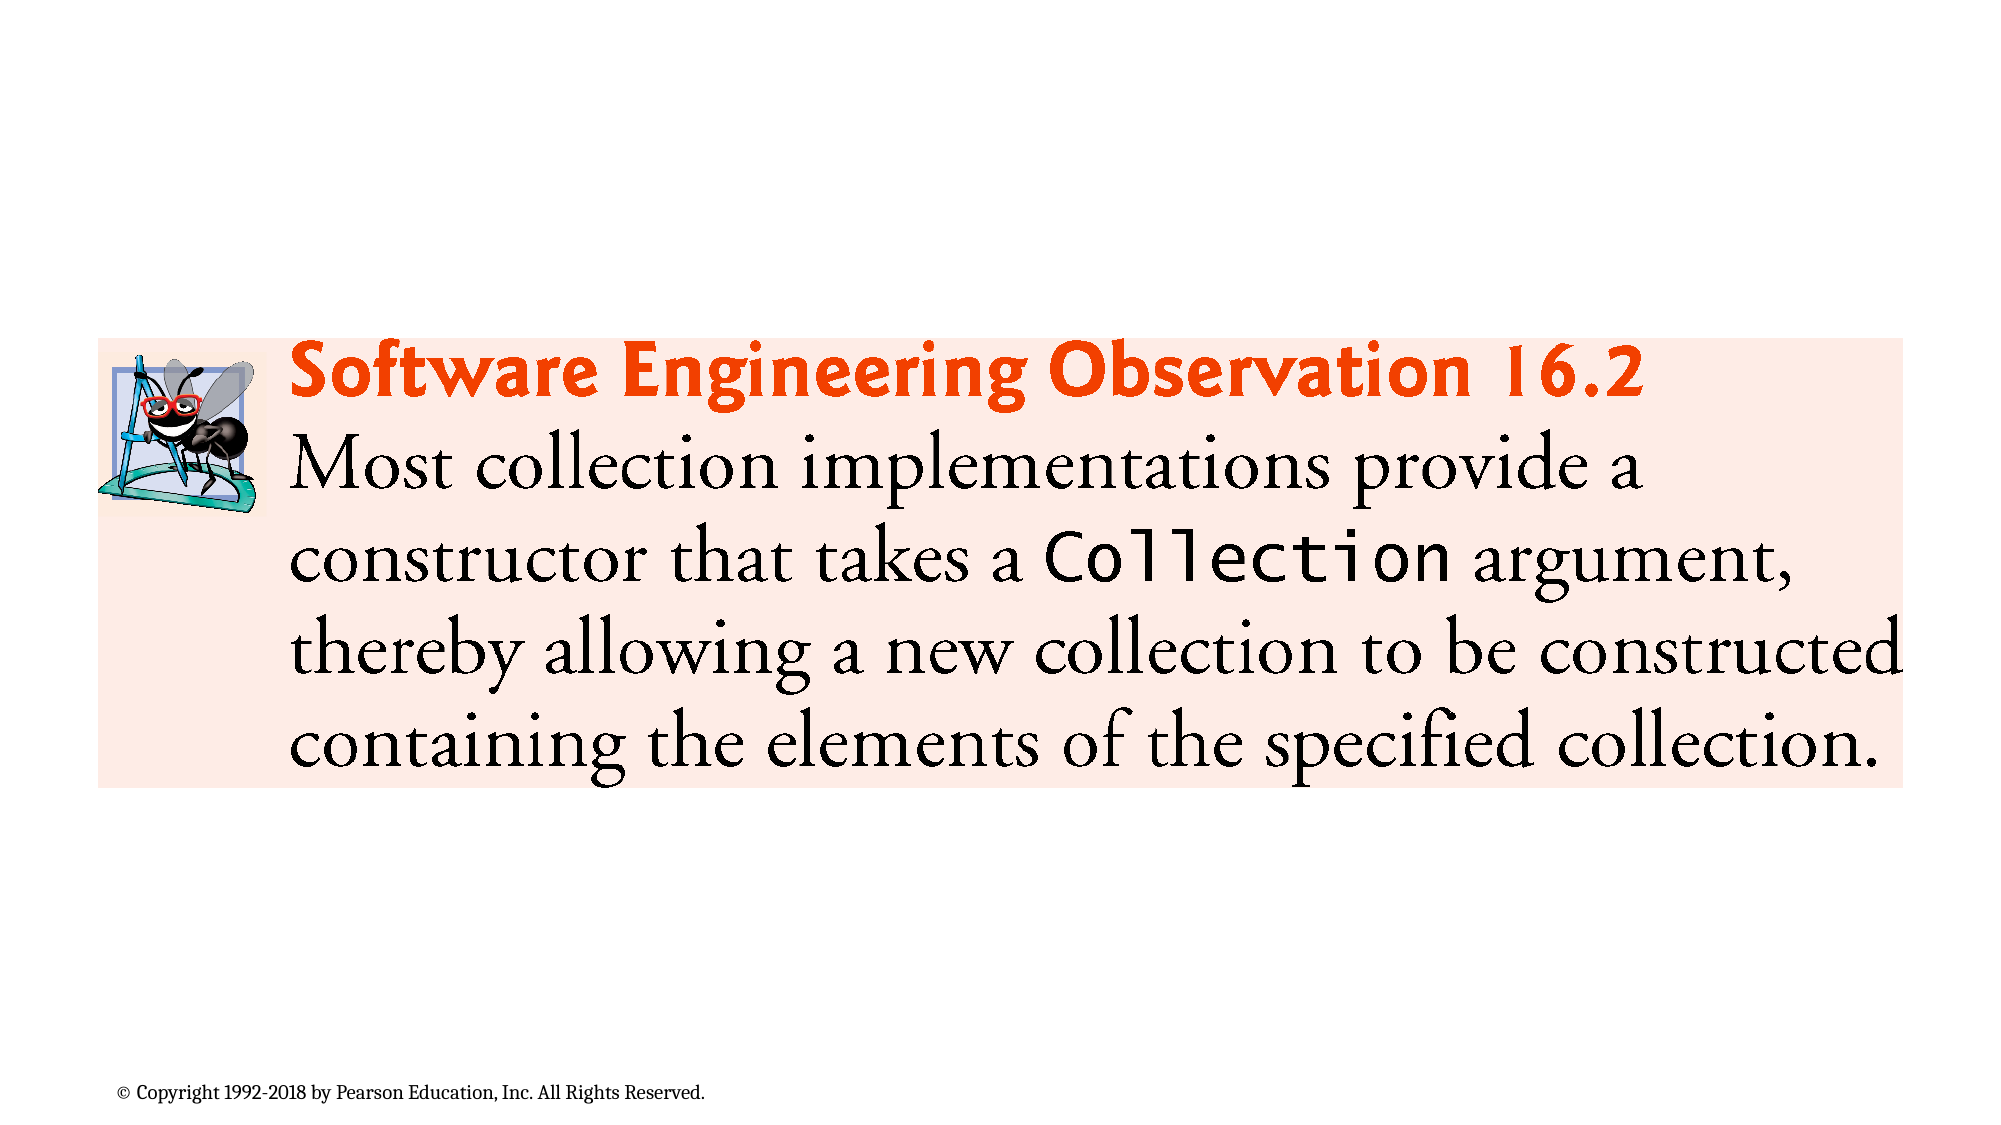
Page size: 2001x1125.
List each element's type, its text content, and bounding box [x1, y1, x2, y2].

footer © Copyright 1992-2018 by Pearson Education, Inc. All Rights Reserved. [99, 1051, 1473, 1112]
picture [0, 239, 2000, 885]
